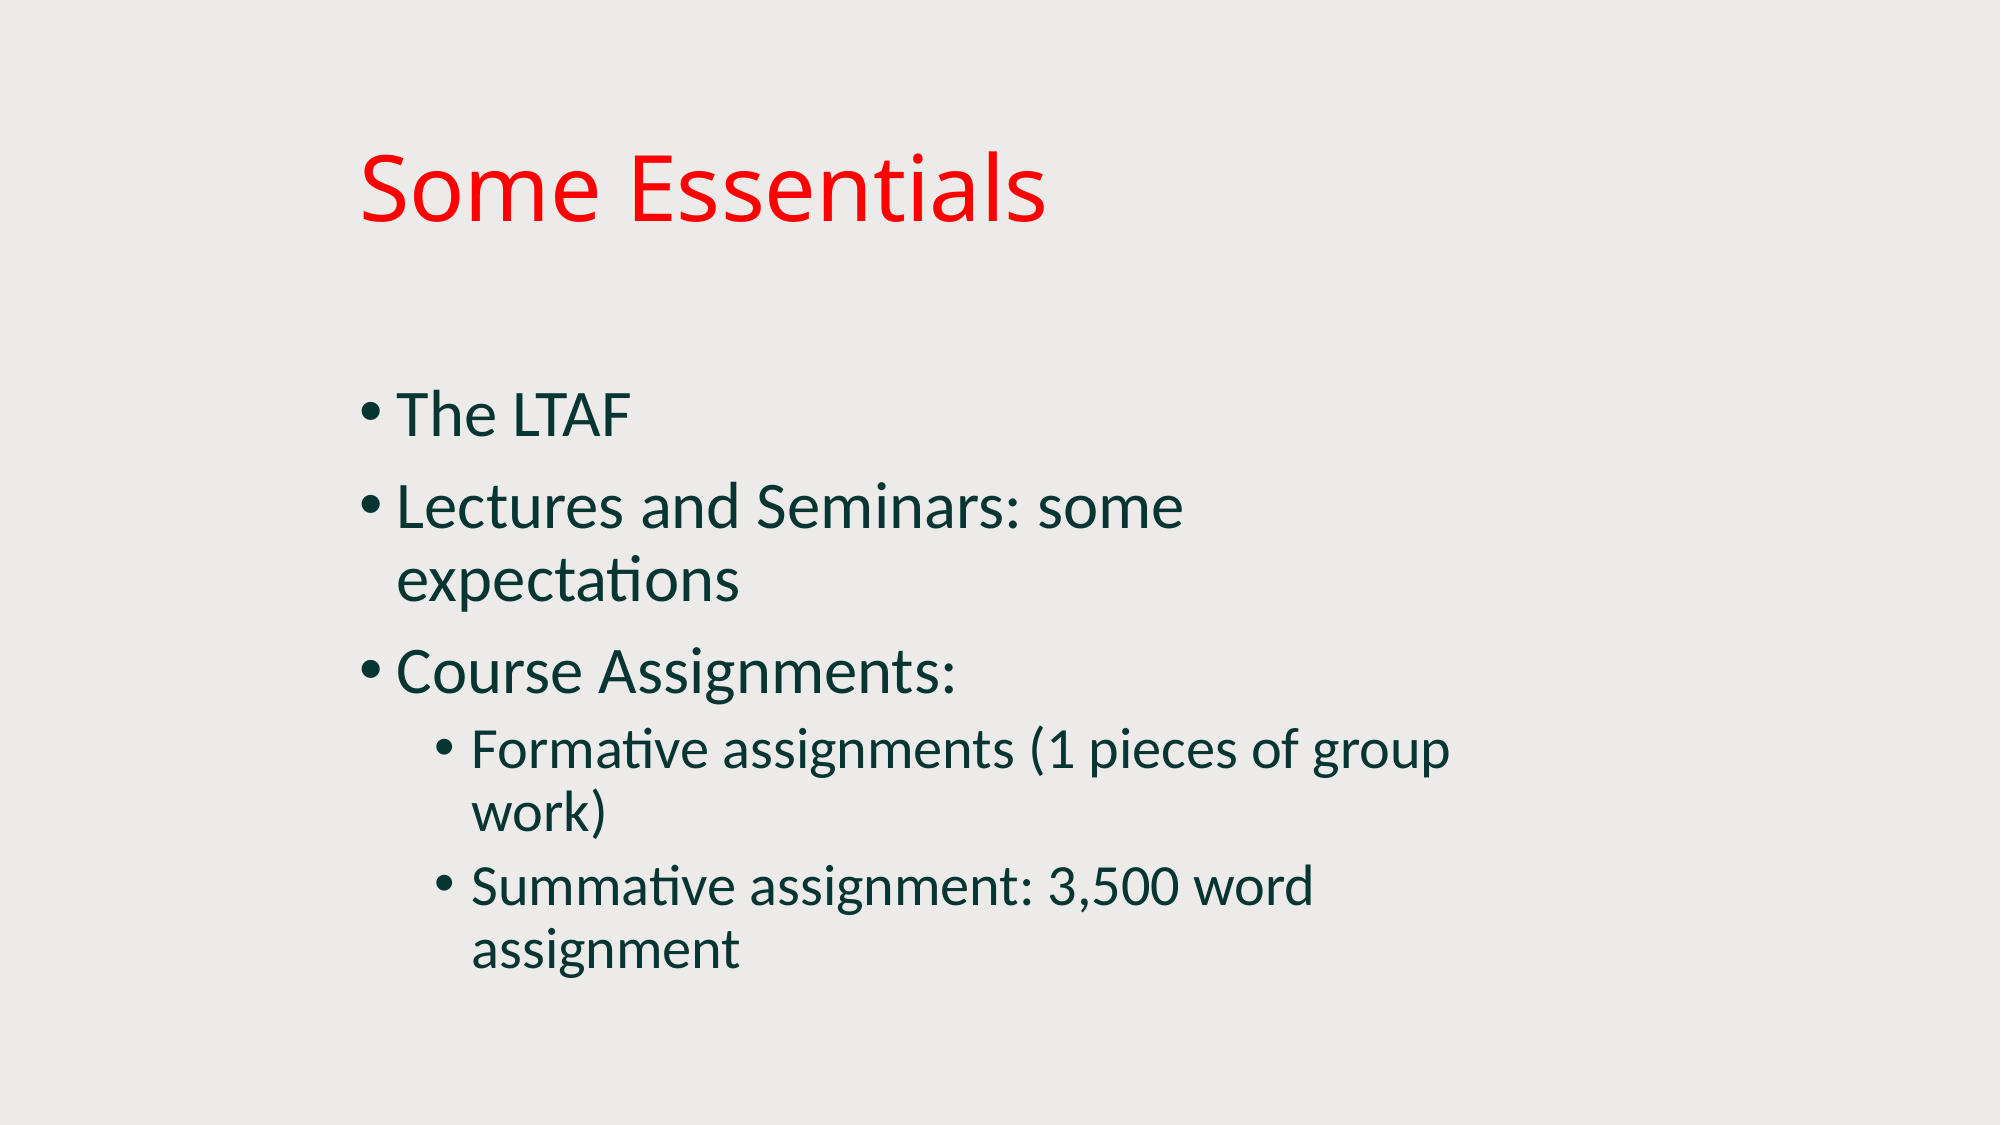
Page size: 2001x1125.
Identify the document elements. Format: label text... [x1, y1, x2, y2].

list The LTAF Lectures and Seminars: some expectations Course Assignments: Formative assignments (1 pieces of group work) Summative assignment: 3,500 word assignment [344, 371, 1542, 1125]
title Some Essentials [344, 97, 1675, 286]
